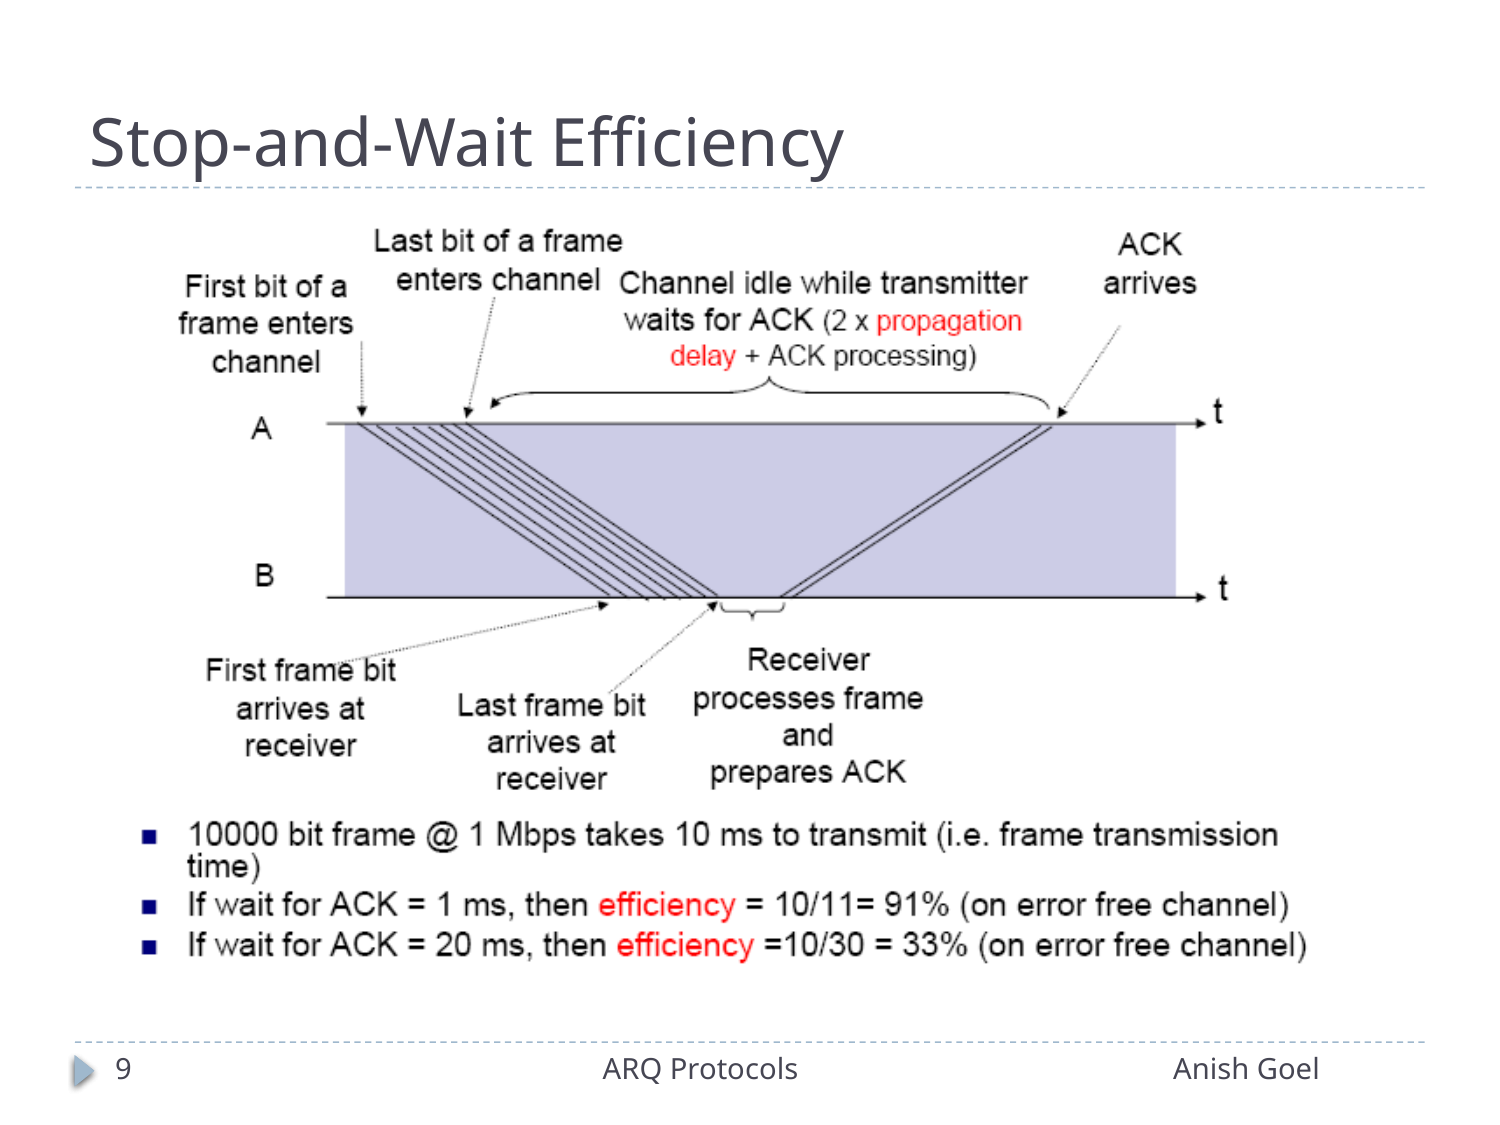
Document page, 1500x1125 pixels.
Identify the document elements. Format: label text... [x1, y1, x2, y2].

title Stop-and-Wait Efficiency [75, 37, 1425, 188]
footer ARQ Protocols Anish Goel [475, 1042, 1400, 1103]
picture [137, 224, 1312, 974]
slide_number 9 [100, 1042, 426, 1103]
